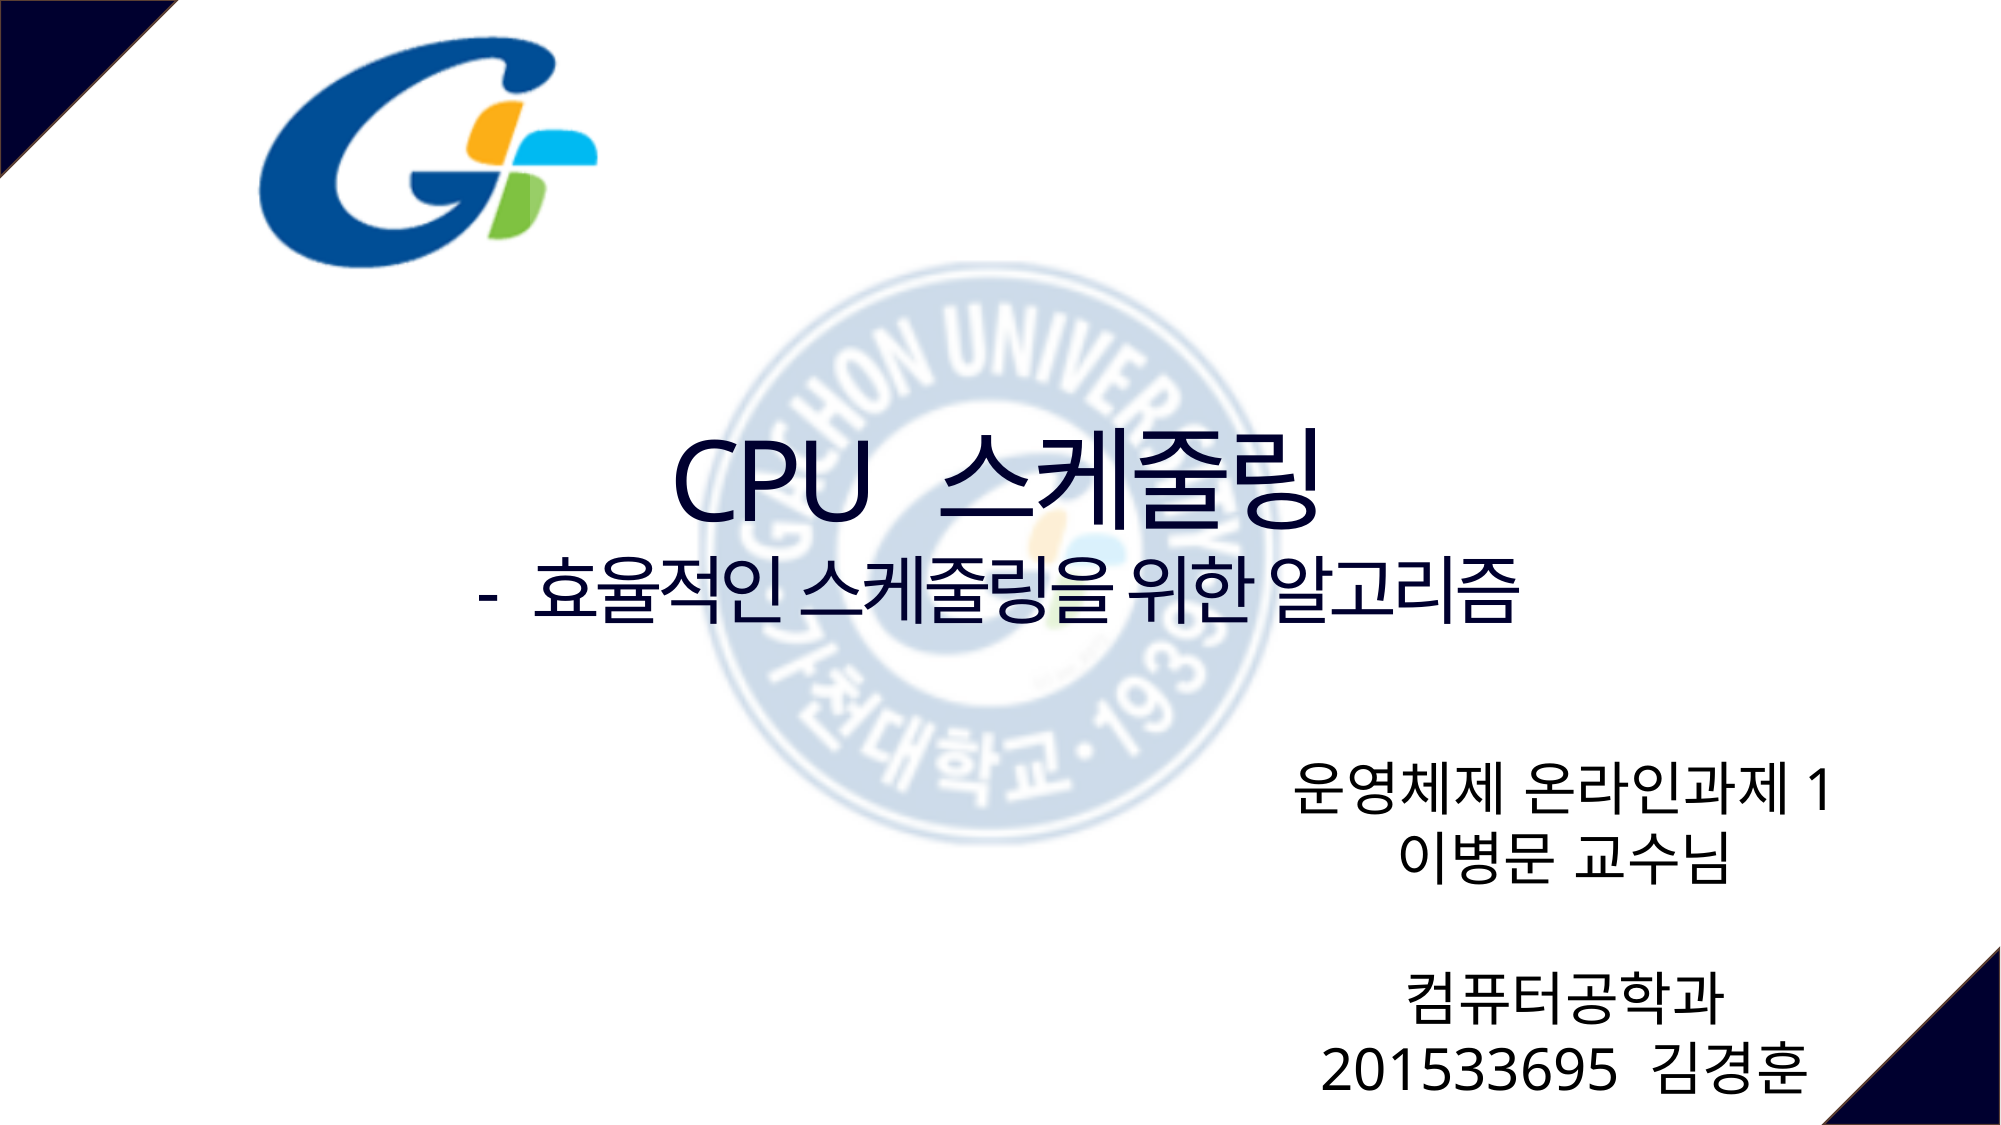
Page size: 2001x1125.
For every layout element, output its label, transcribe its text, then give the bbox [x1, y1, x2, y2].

text_box CPU 스케줄링 - 효율적인 스케줄링을 위한 알고리즘 [1470, 401, 1539, 642]
text_box 운영체제 온라인과제1 이병문 교수님 컴퓨터공학과 201533695 김경훈 [1251, 716, 1880, 1125]
picture [186, 1, 1470, 954]
text_box CPU 스케줄링 - 효율적인 스케줄링을 위한 알고리즘 [461, 401, 529, 642]
